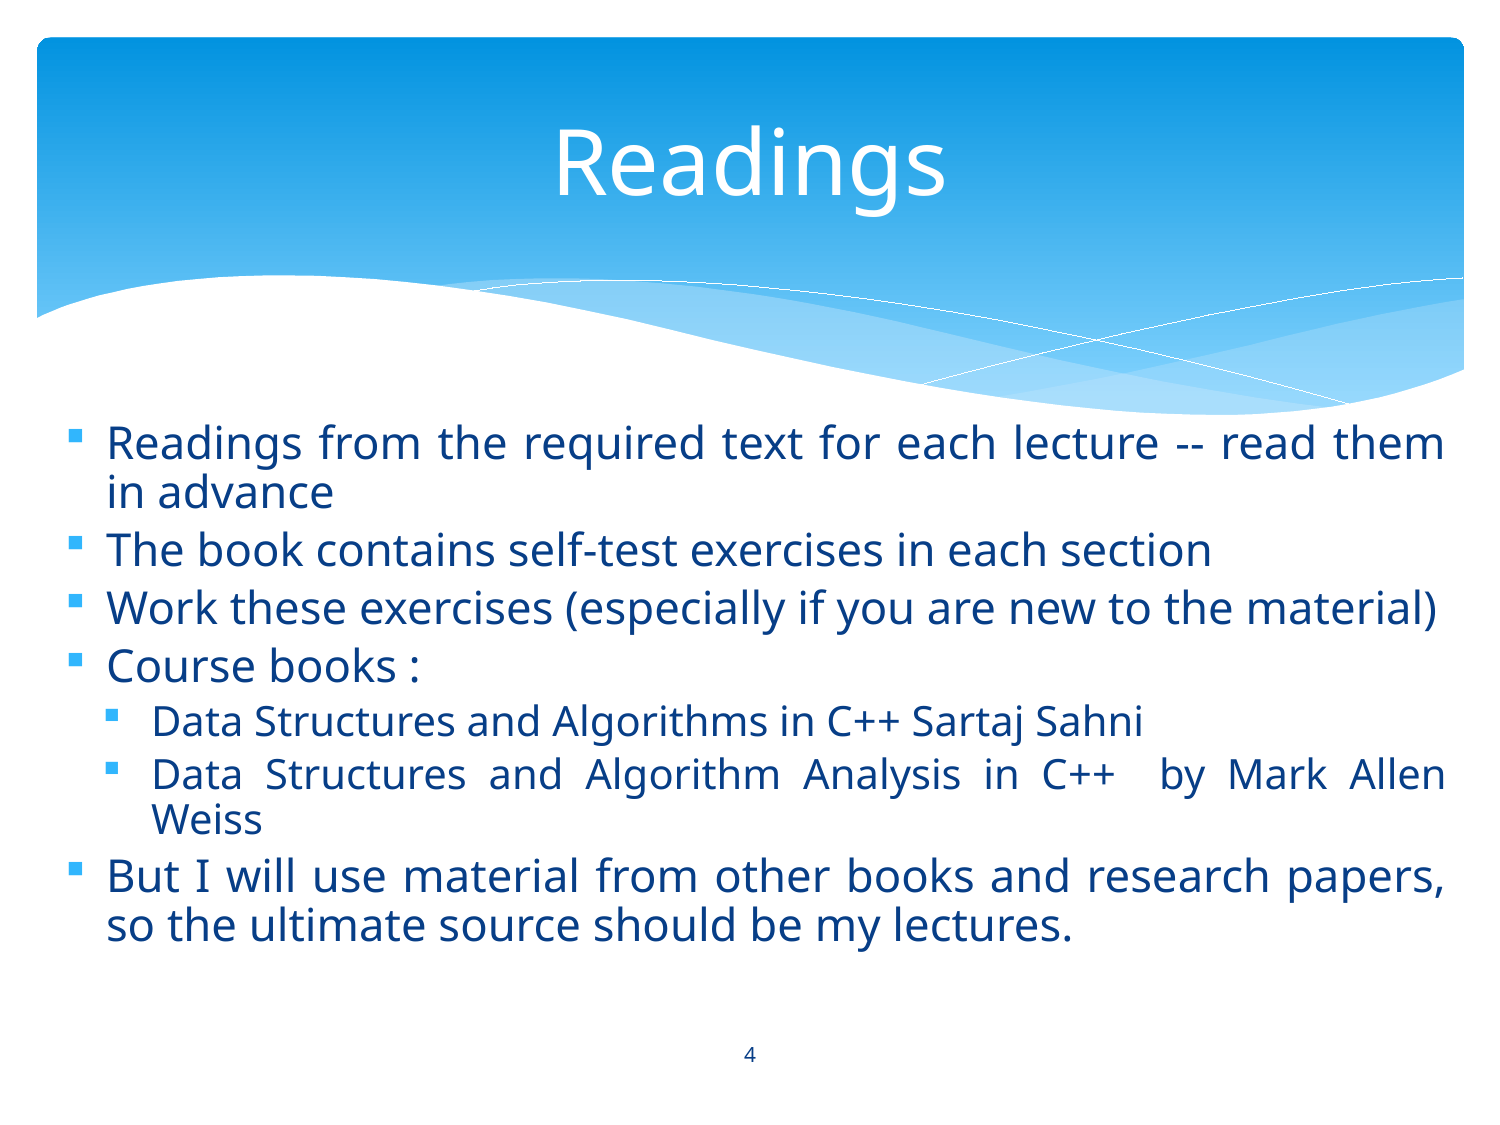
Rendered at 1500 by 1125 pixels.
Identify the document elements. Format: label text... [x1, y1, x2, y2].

title Readings [75, 55, 1425, 261]
slide_number 4 [654, 1025, 846, 1086]
list Readings from the required text for each lecture -- read them in advance The book contains self-test exercises in each section Work these exercises (especially if you are new to the material) Course books : Data Structures and Algorithms in C++ Sartaj Sahni Data Structures and Algorithm Analysis in C++ by Mark Allen Weiss But I will use material from other books and research papers, so the ultimate source should be my lectures. [50, 412, 1463, 979]
